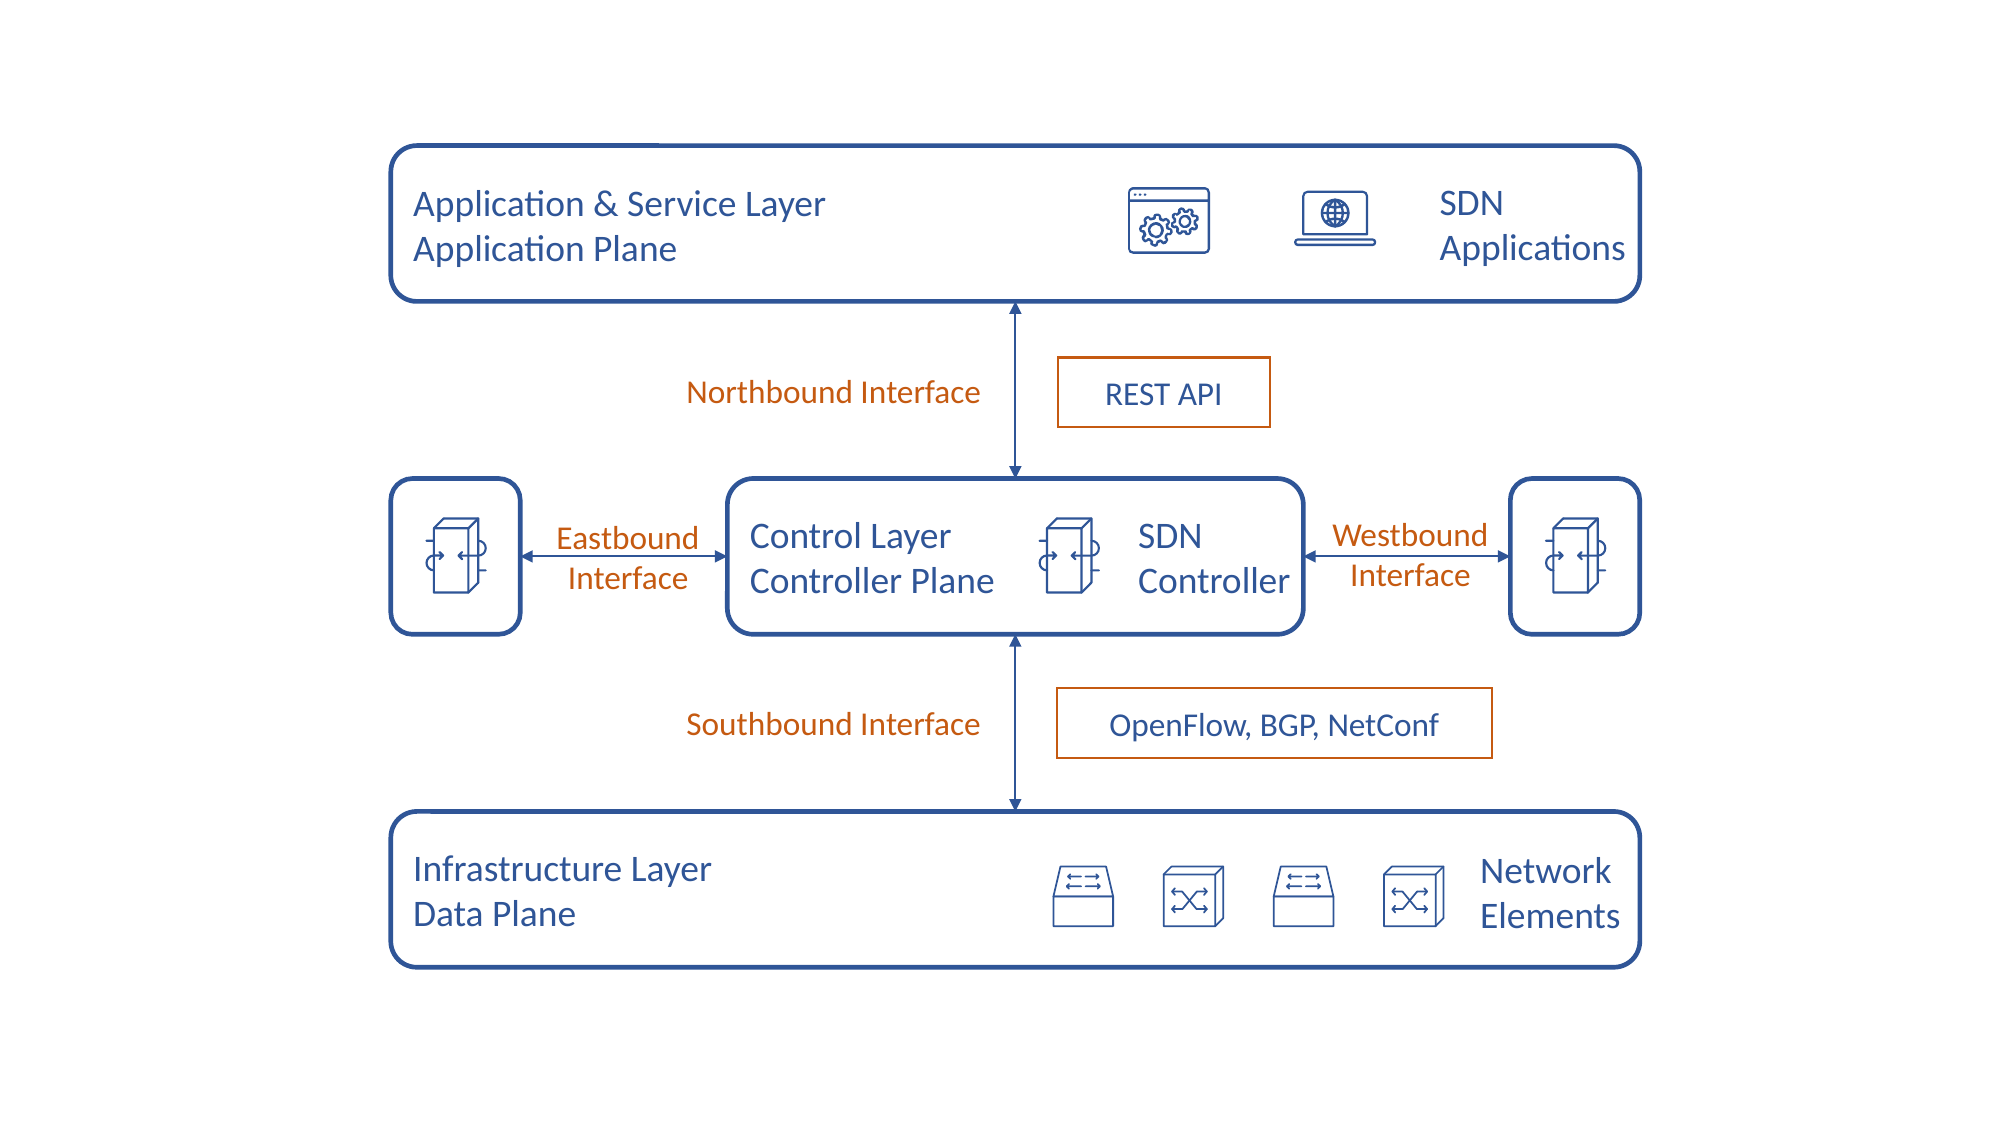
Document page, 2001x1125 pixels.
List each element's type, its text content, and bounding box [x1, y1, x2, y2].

text_box Infrastructure Layer Data Plane [389, 810, 1641, 969]
text_box REST API [1057, 356, 1271, 428]
text_box Network Elements [1465, 838, 1655, 944]
text_box Westbound Interface [1316, 557, 1505, 601]
text_box Southbound Interface [671, 695, 1007, 750]
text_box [1383, 865, 1445, 928]
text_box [1162, 865, 1225, 928]
text_box OpenFlow, BGP, NetConf [1056, 687, 1493, 759]
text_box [1038, 517, 1100, 594]
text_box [1272, 865, 1335, 928]
text_box Eastbound Interface [538, 508, 718, 556]
text_box [389, 477, 522, 636]
text_box Westbound Interface [1316, 505, 1505, 556]
text_box Application & Service Layer Application Plane [389, 144, 1641, 303]
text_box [425, 517, 487, 594]
text_box SDN Applications [1424, 170, 1648, 276]
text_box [1294, 190, 1377, 247]
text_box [1544, 517, 1607, 594]
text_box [1052, 865, 1114, 928]
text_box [1128, 187, 1211, 254]
text_box SDN Controller [1123, 503, 1313, 609]
text_box [1509, 477, 1641, 636]
text_box Eastbound Interface [538, 557, 718, 604]
text_box Control Layer Controller Plane [726, 477, 1305, 636]
text_box Northbound Interface [671, 362, 1007, 418]
